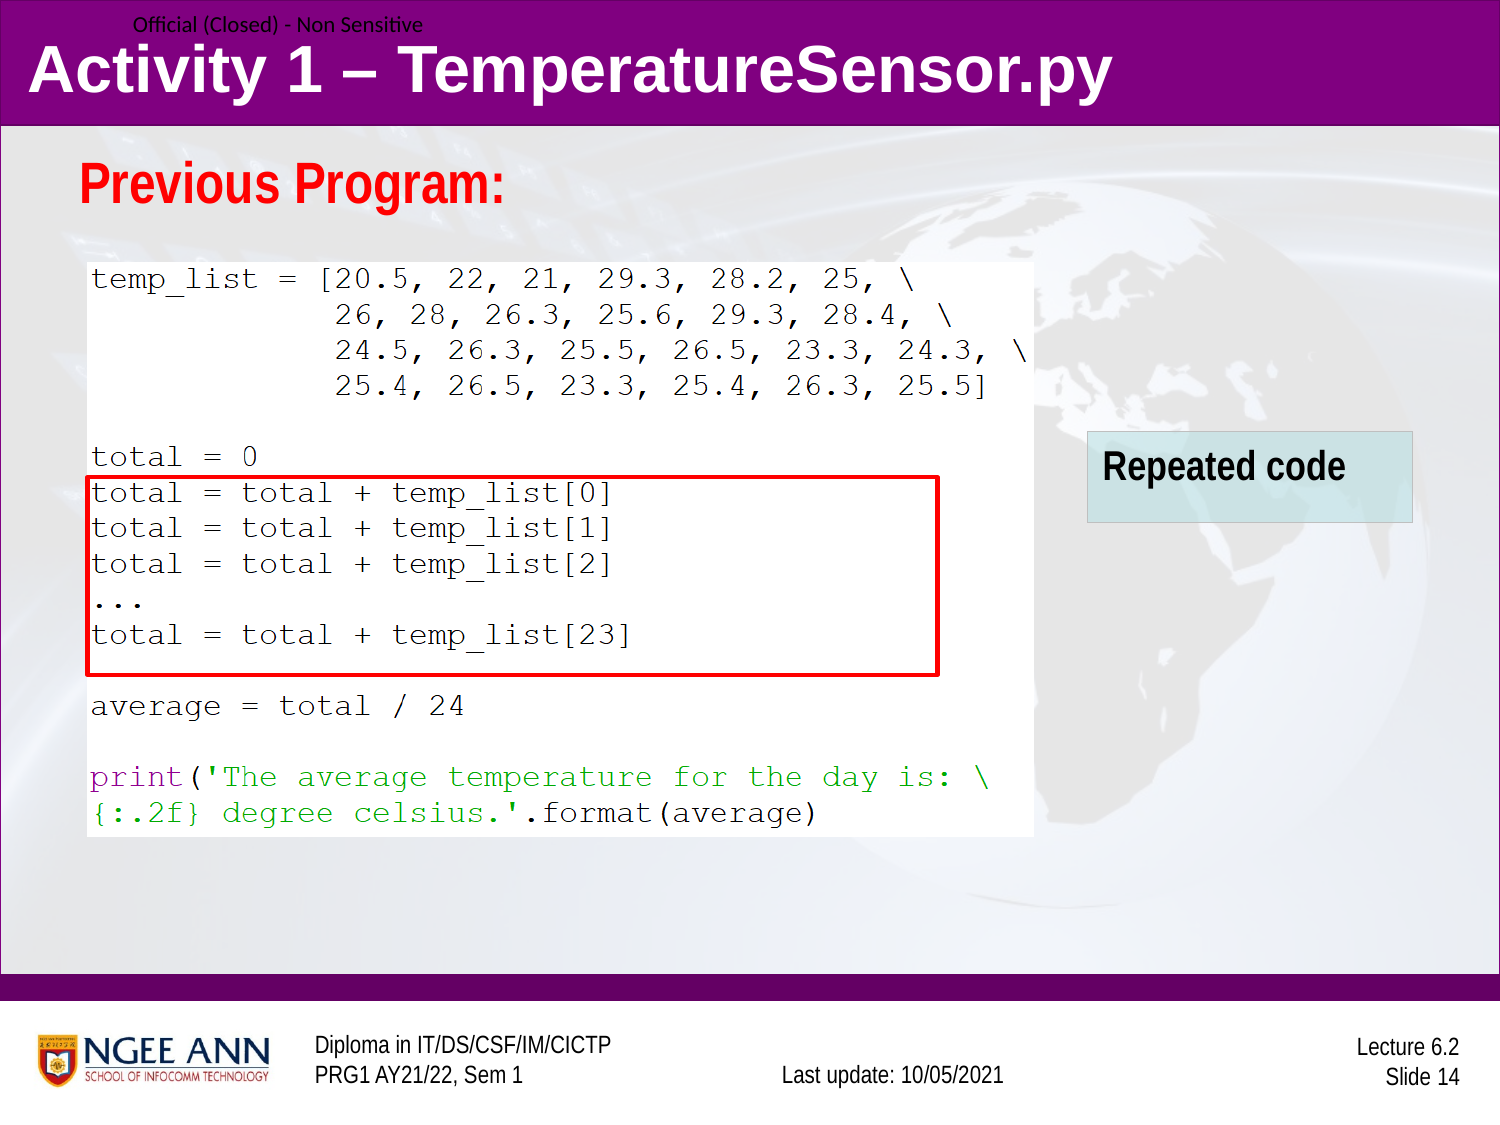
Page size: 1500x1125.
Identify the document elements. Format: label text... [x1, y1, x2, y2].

picture [12, 1012, 294, 1109]
text_box Previous Program: [64, 138, 522, 223]
title Activity 1 – TemperatureSensor.py [12, 19, 1488, 113]
text_box Repeated code [1087, 431, 1413, 523]
picture [87, 262, 1034, 837]
